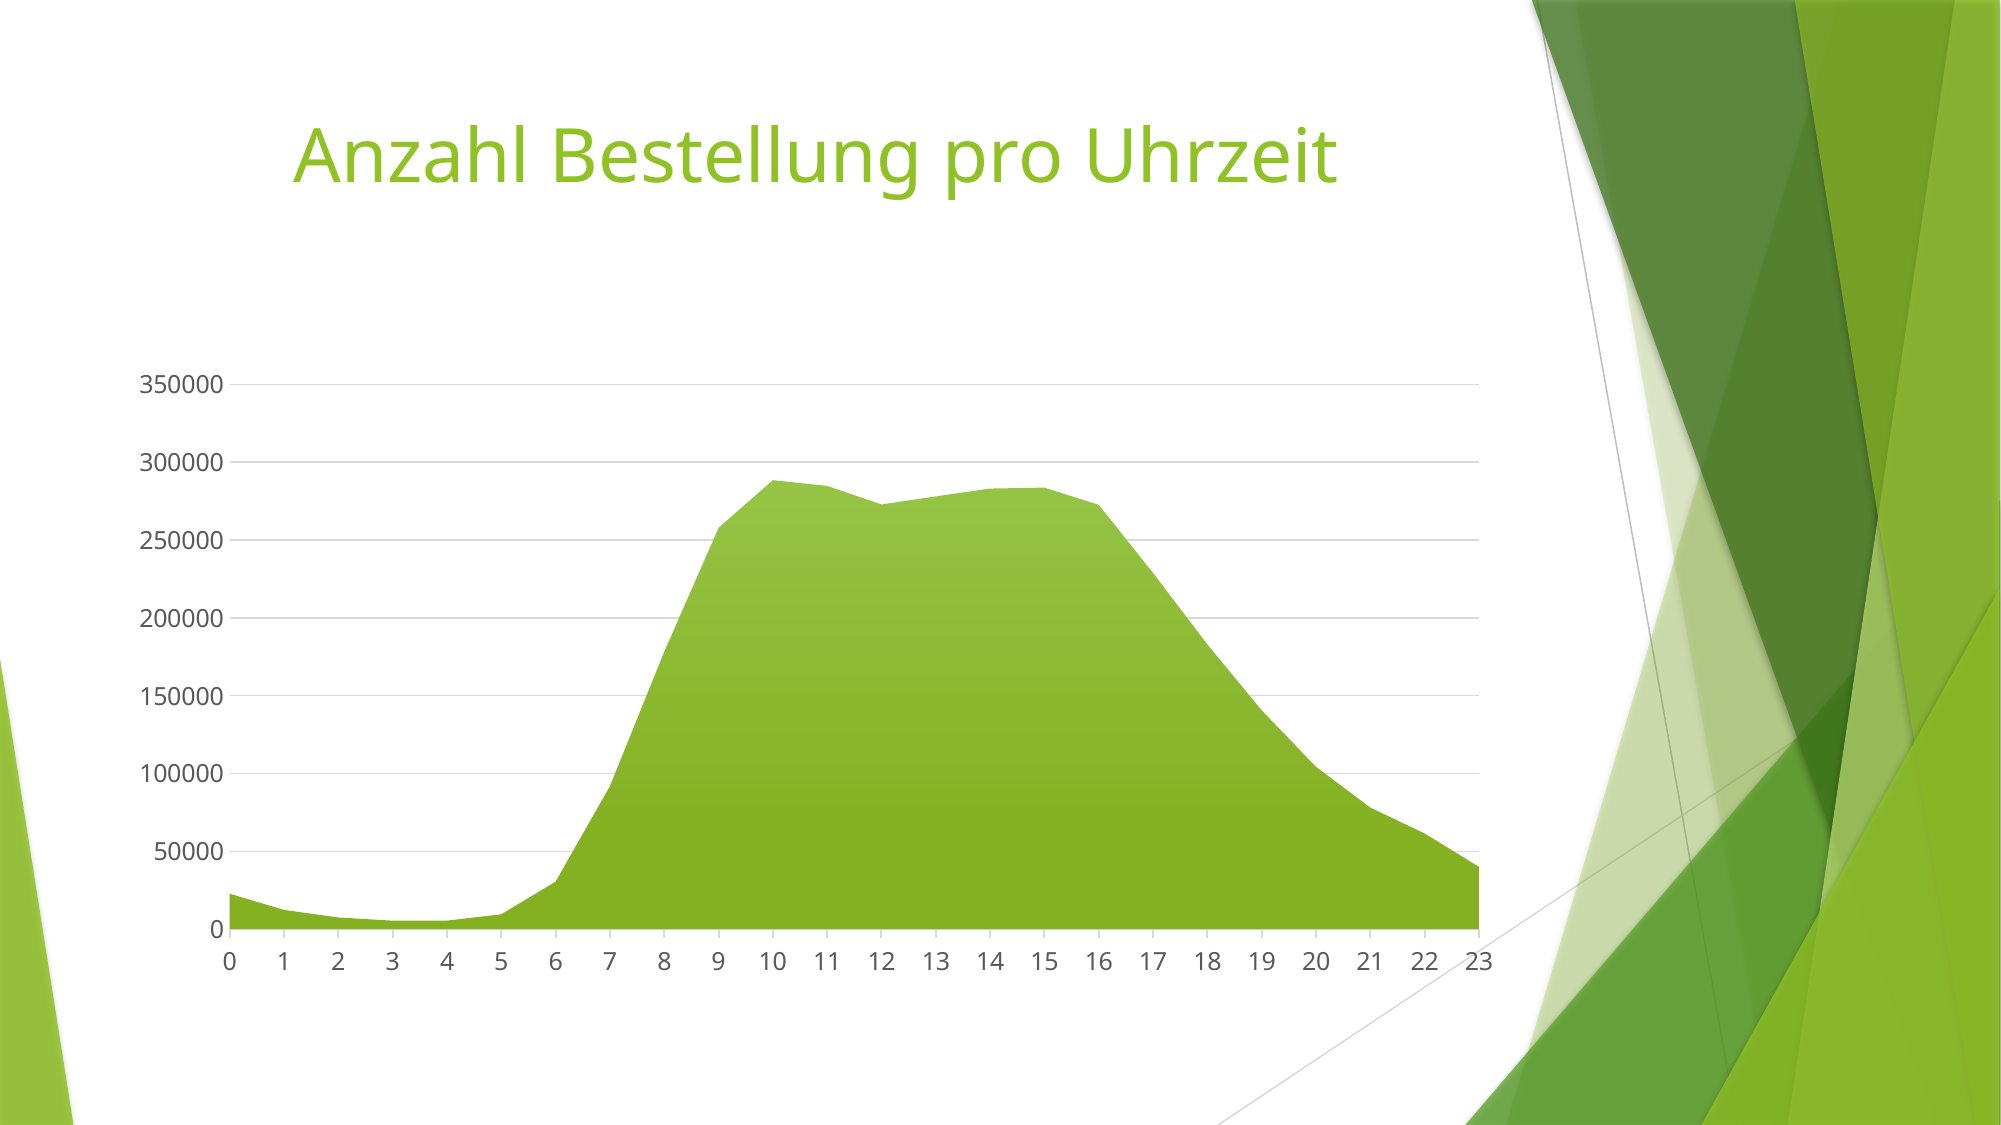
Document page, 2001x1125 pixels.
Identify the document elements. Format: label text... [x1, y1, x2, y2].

chart [110, 353, 1522, 992]
title Anzahl Bestellung pro Uhrzeit [111, 99, 1522, 317]
